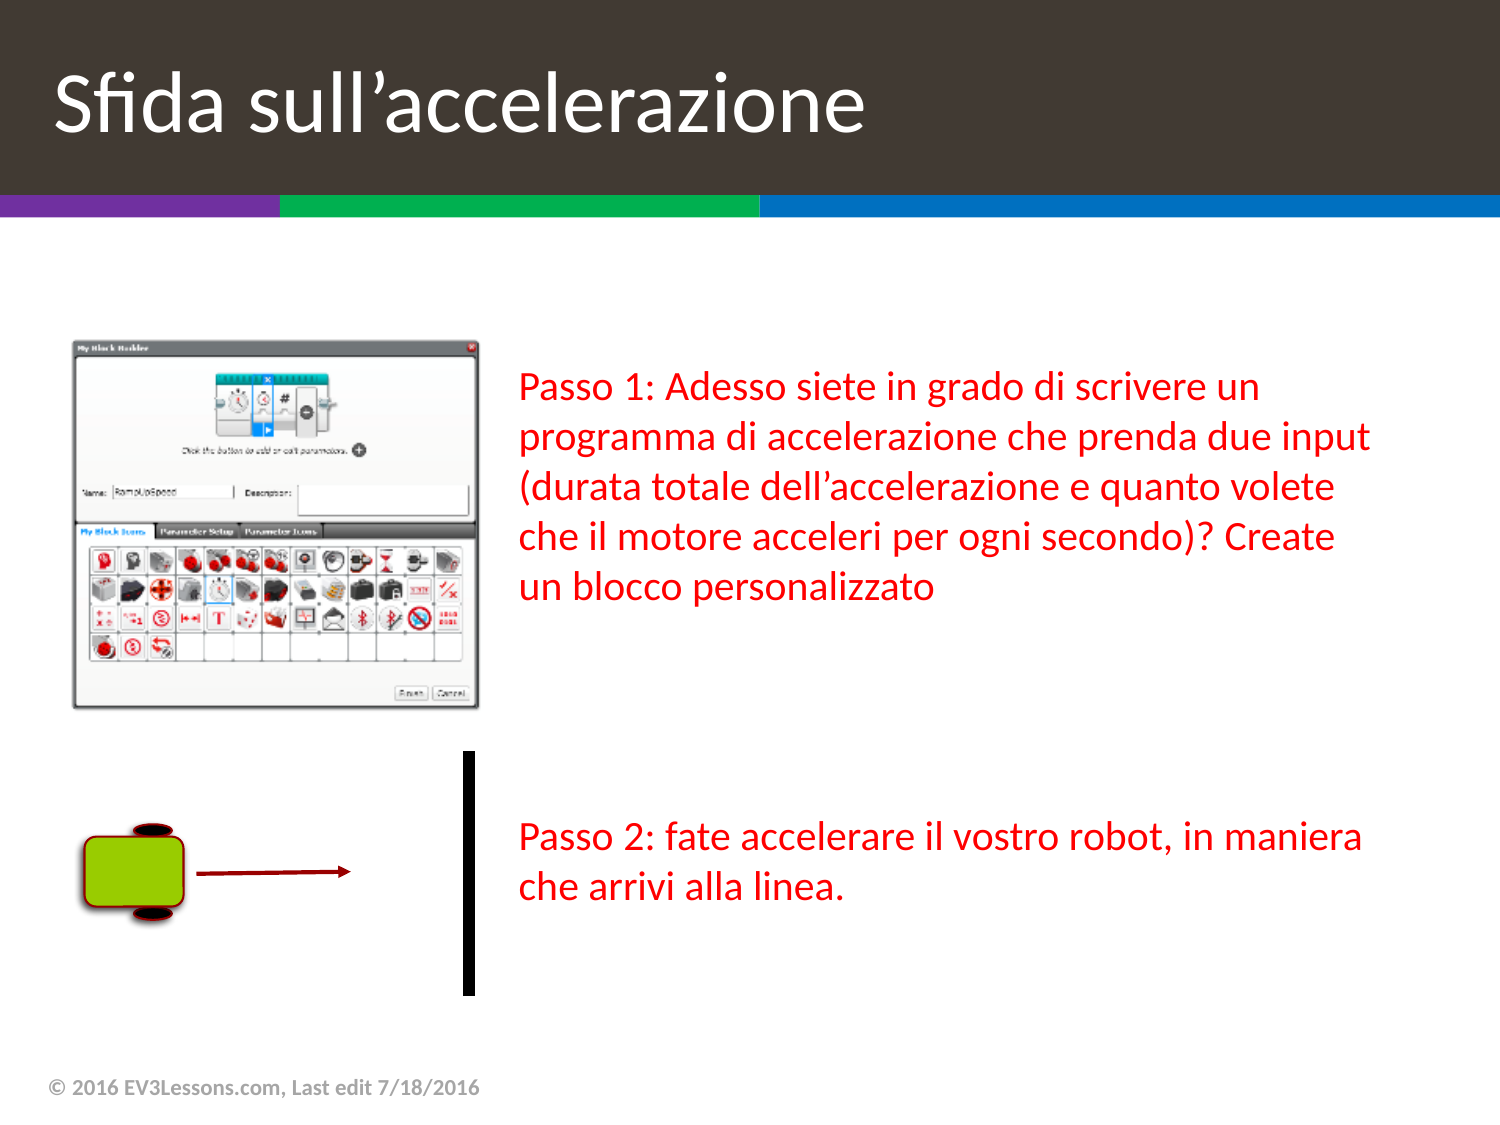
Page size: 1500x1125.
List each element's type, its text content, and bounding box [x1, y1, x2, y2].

text_box [135, 917, 171, 921]
text_box [83, 835, 185, 908]
text_box Passo 1: Adesso siete in grado di scrivere un programma di accelerazione che prenda due input (durata totale dell’accelerazione e quanto volete che il motore acceleri per ogni secondo)? Create un blocco personalizzato Passo 2: fate accelerare il vostro robot, in maniera che arrivi alla linea. [503, 351, 1396, 917]
picture [60, 328, 487, 721]
text_box [133, 823, 173, 834]
footer © 2016 EV3Lessons.com, Last edit 7/18/2016 [32, 1055, 1038, 1116]
title Sfida sull’accelerazione [0, 0, 1500, 195]
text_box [195, 871, 352, 875]
